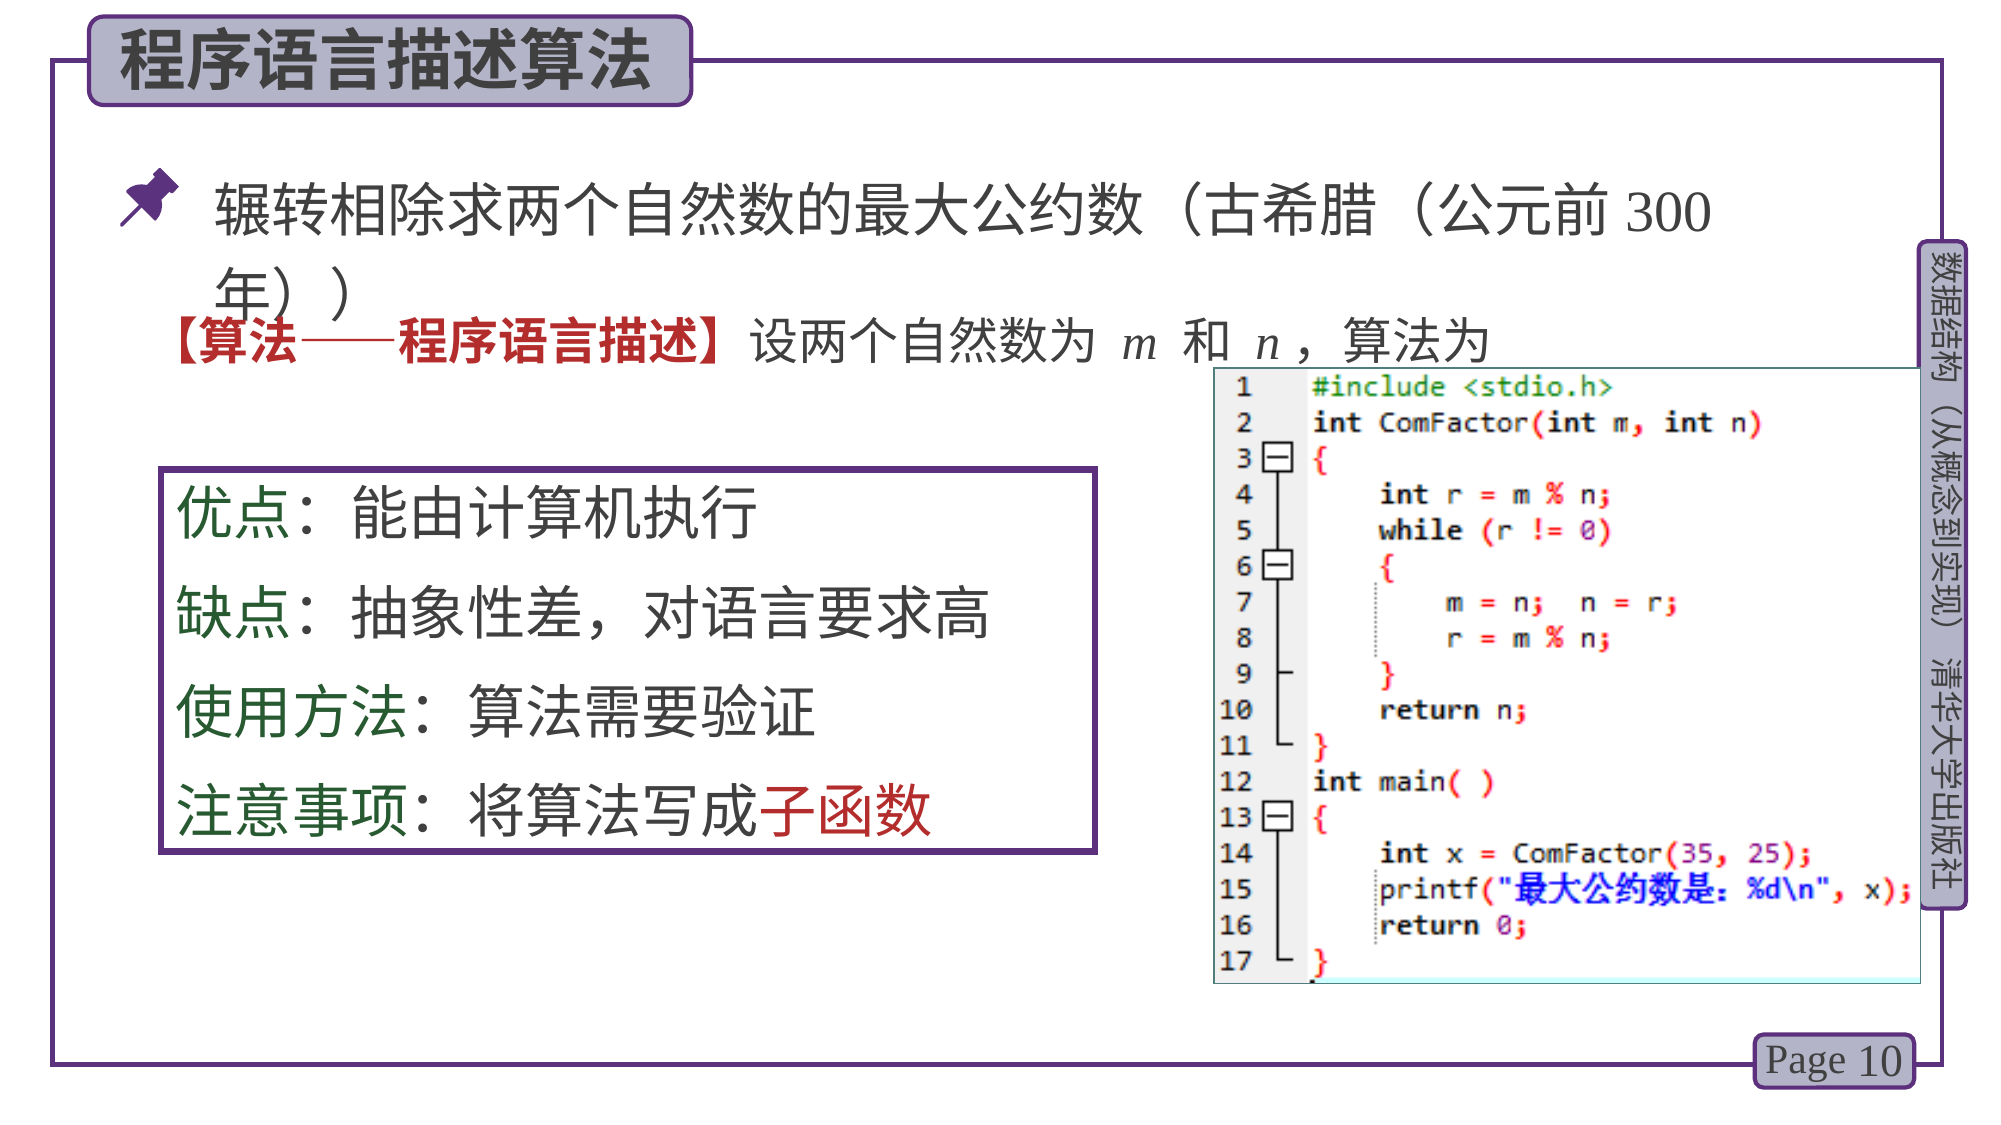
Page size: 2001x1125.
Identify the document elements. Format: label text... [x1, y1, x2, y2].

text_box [133, 288, 1920, 983]
text_box [87, 15, 682, 107]
text_box 程序语言描述算法 [104, 10, 703, 105]
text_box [119, 152, 1898, 253]
